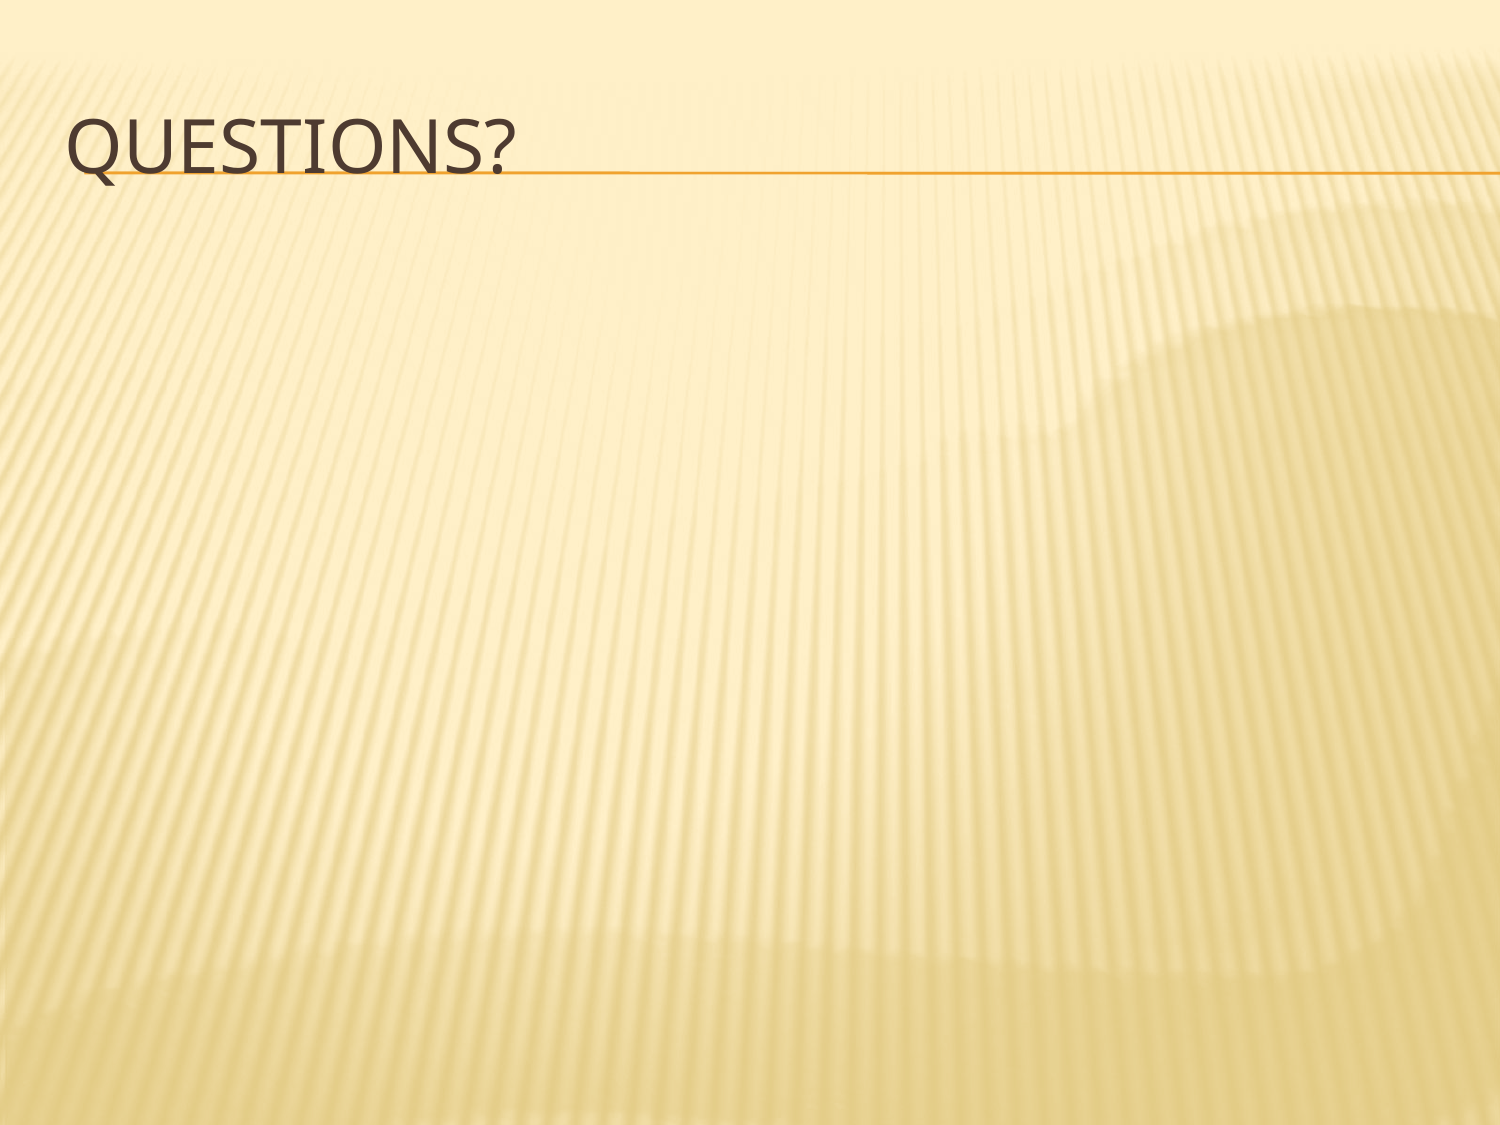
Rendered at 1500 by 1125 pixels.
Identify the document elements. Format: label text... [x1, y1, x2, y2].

title Questions? [50, 75, 1475, 213]
